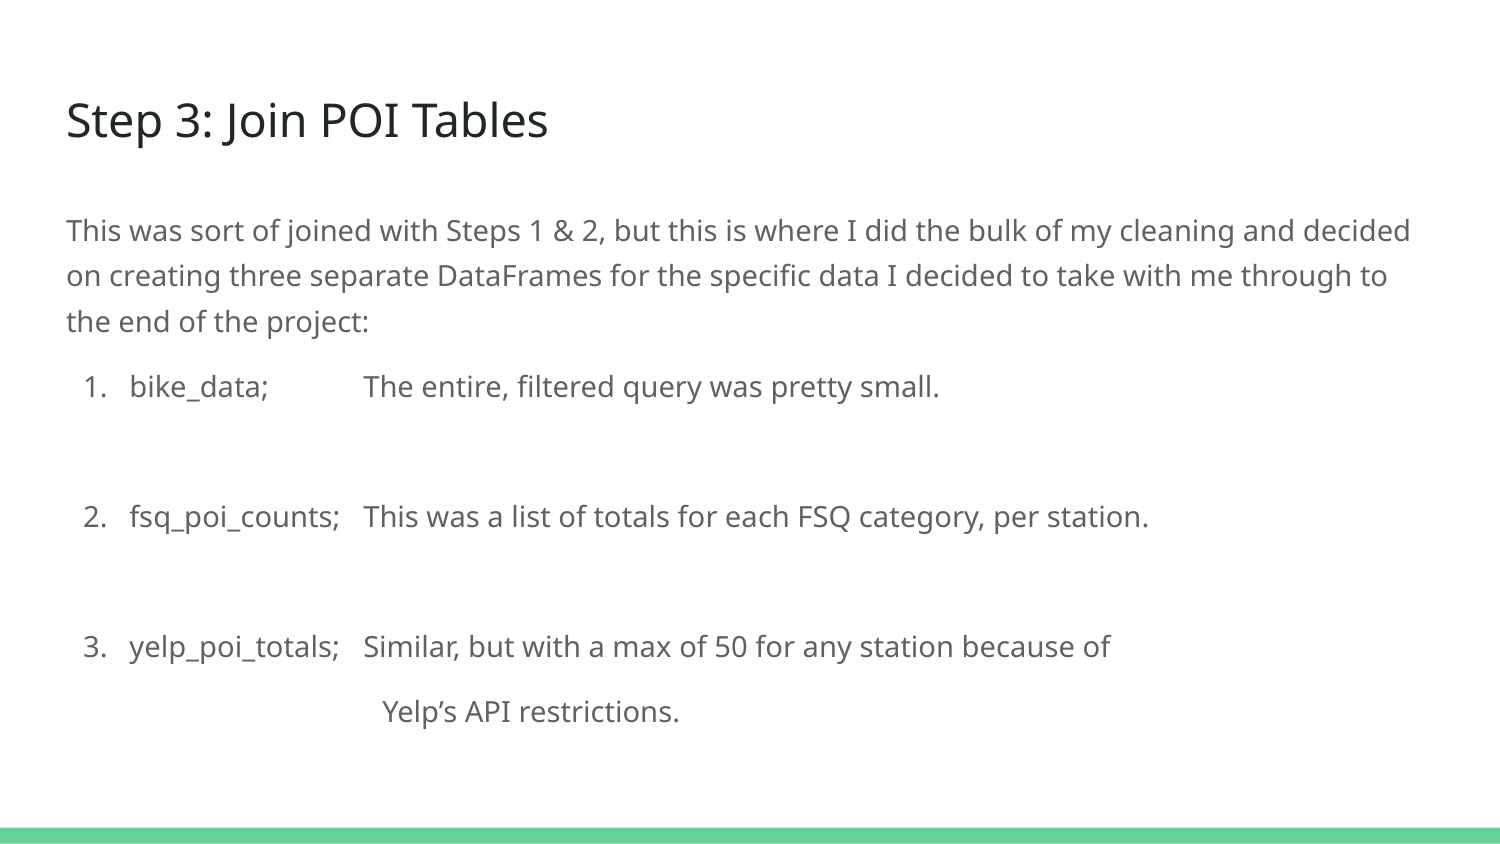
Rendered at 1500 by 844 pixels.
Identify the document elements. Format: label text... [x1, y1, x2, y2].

list This was sort of joined with Steps 1 & 2, but this is where I did the bulk of my cleaning and decided on creating three separate DataFrames for the specific data I decided to take with me through to the end of the project: bike_data; The entire, filtered query was pretty small. fsq_poi_counts; This was a list of totals for each FSQ category, per station. yelp_poi_totals; Similar, but with a max of 50 for any station because of Yelp’s API restrictions. [51, 189, 1449, 750]
title Step 3: Join POI Tables [51, 72, 1449, 167]
